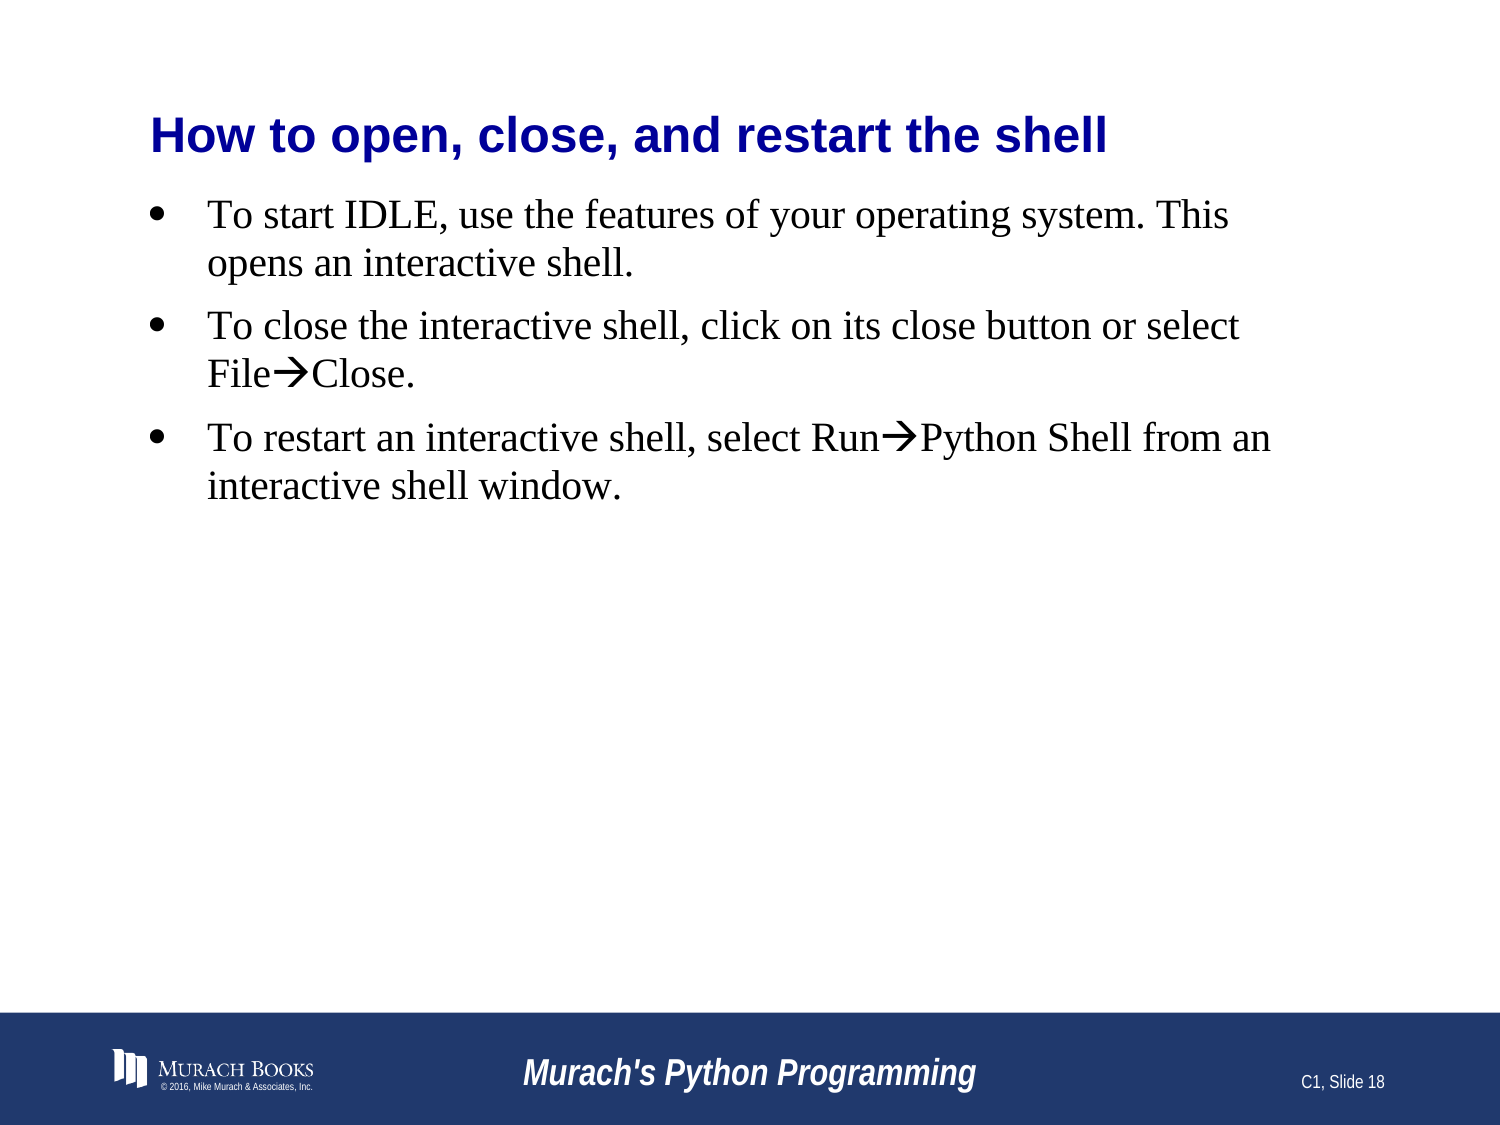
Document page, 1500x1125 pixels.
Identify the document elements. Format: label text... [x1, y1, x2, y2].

title How to open, close, and restart the shell [150, 102, 1350, 164]
slide_number C1, Slide 18 [1087, 1025, 1400, 1100]
footer © 2016, Mike Murach & Associates, Inc. [12, 1025, 463, 1100]
slide_number Murach's Python Programming [463, 1025, 1050, 1100]
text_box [149, 187, 1348, 522]
